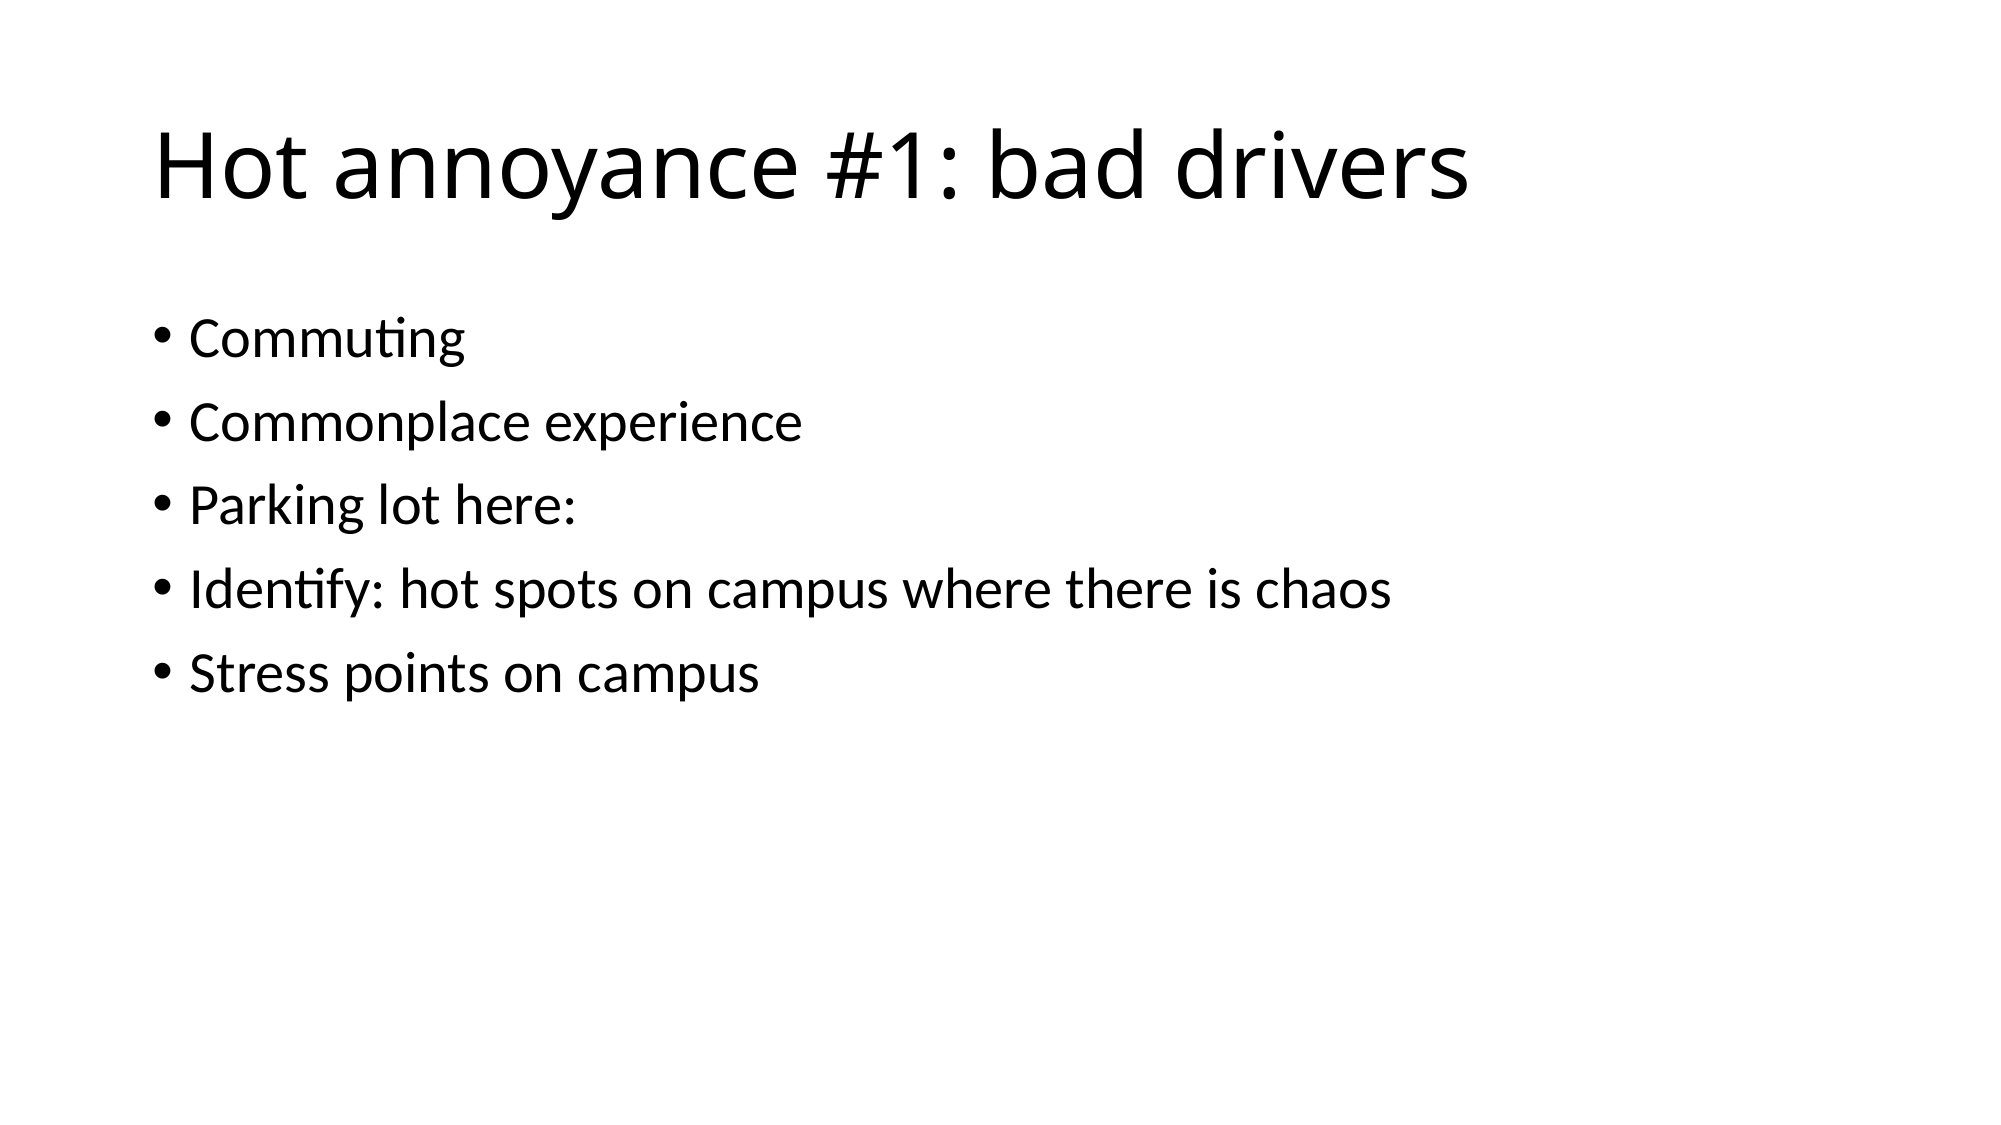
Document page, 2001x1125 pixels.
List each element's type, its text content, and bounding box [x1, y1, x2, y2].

title Hot annoyance #1: bad drivers [137, 59, 1863, 278]
list Commuting Commonplace experience Parking lot here: Identify: hot spots on campus where there is chaos Stress points on campus [137, 299, 1863, 1014]
